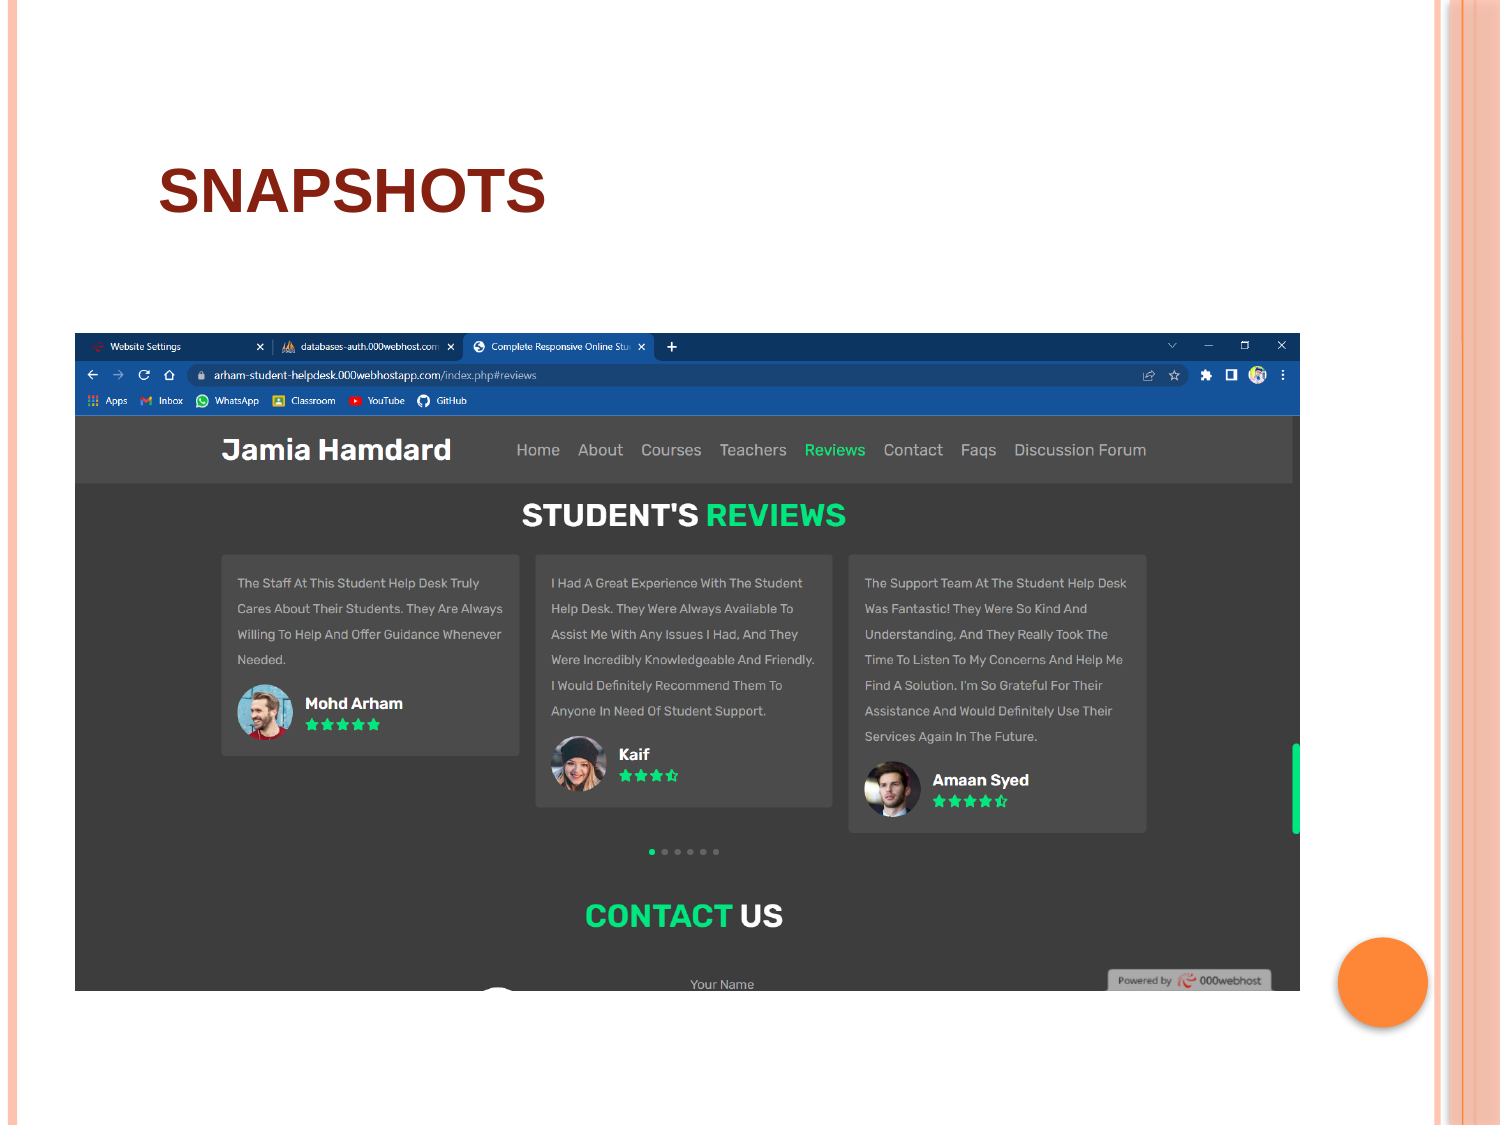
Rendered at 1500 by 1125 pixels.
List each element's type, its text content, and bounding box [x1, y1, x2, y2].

title Snapshots [75, 45, 1300, 233]
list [74, 333, 1301, 992]
